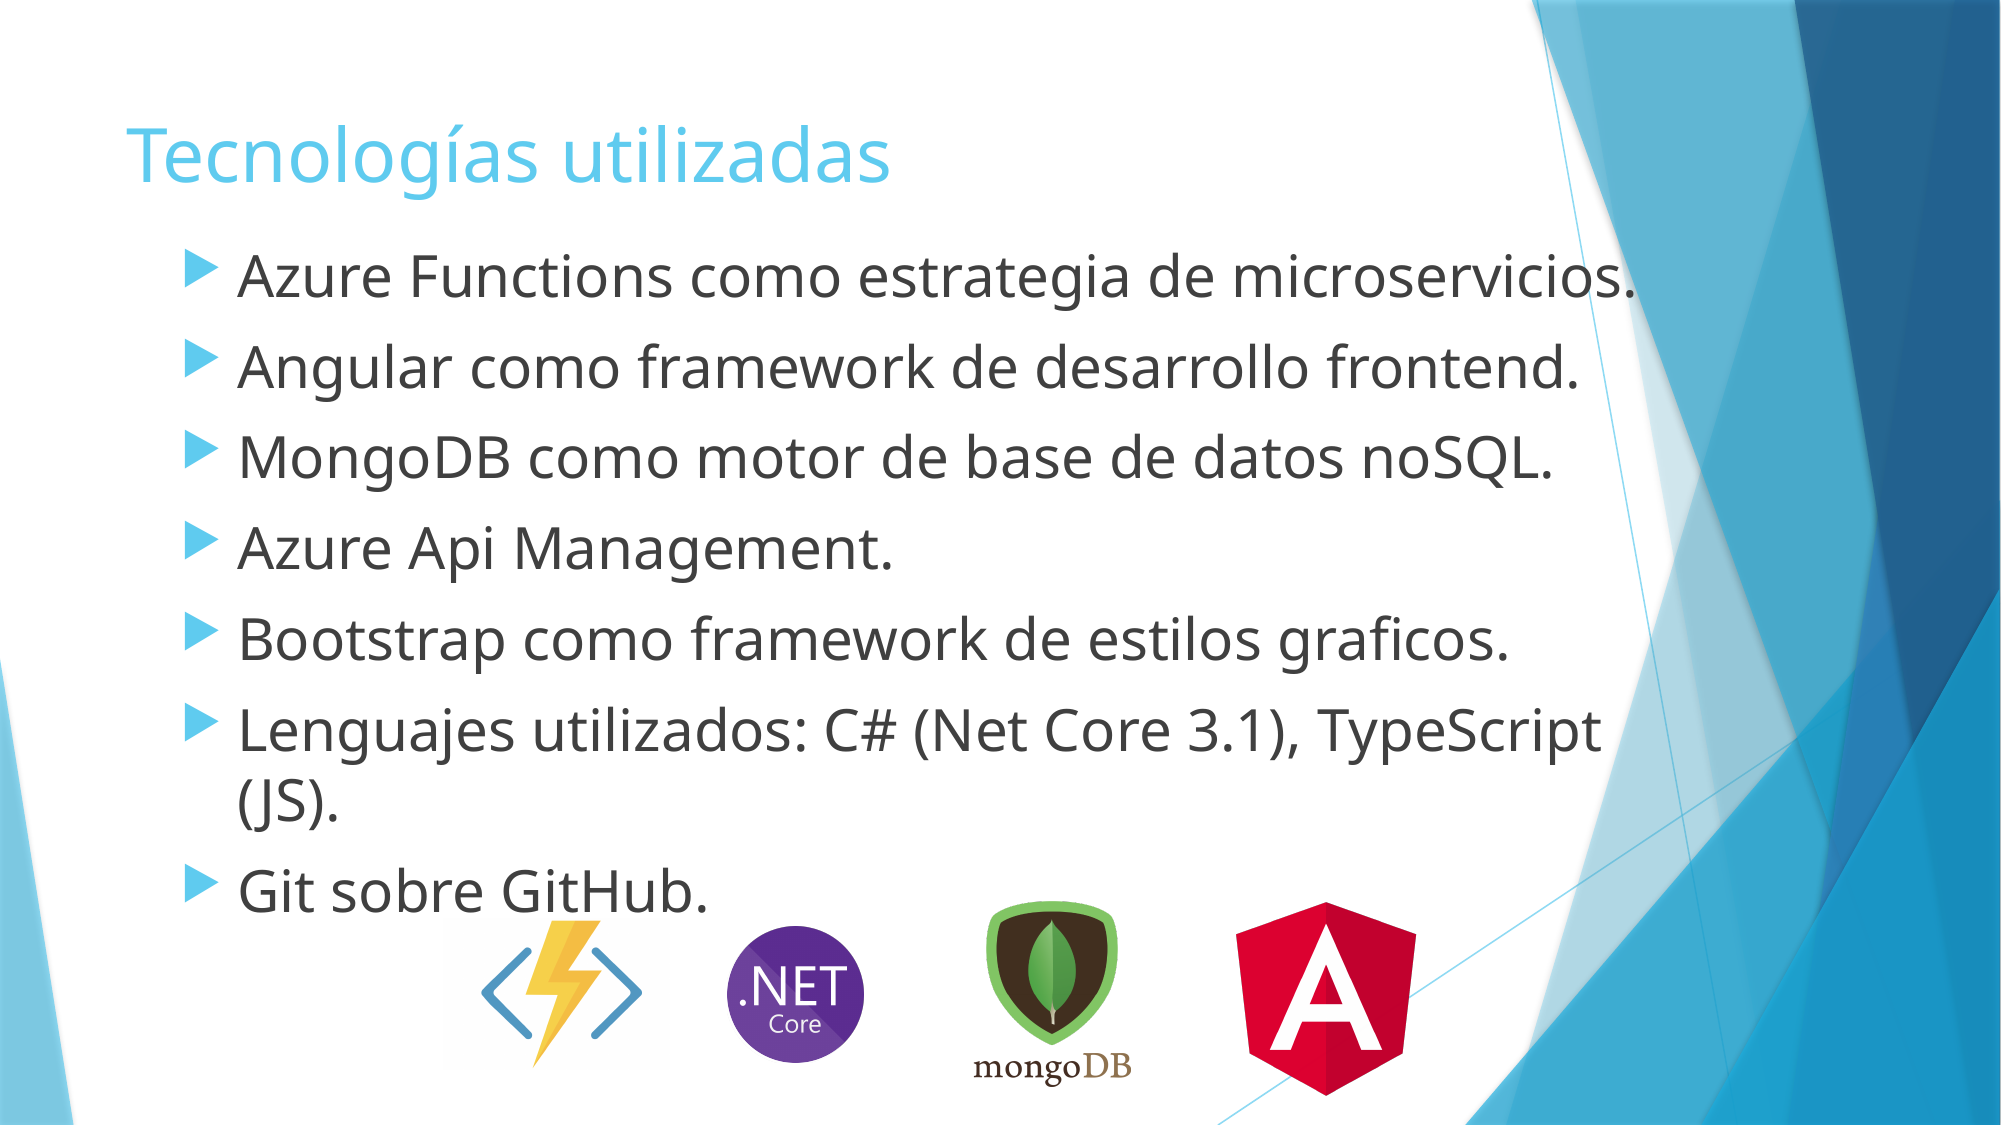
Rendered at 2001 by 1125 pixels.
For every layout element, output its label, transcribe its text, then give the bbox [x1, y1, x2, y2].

list Azure Functions como estrategia de microservicios. Angular como framework de desarrollo frontend. MongoDB como motor de base de datos noSQL. Azure Api Management. Bootstrap como framework de estilos graficos. Lenguajes utilizados: C# (Net Core 3.1), TypeScript (JS). Git sobre GitHub. [165, 231, 1719, 868]
picture [727, 925, 865, 1063]
title Tecnologías utilizadas [111, 99, 1522, 317]
picture [949, 873, 1156, 1115]
picture [1205, 873, 1448, 1116]
picture [443, 917, 670, 1071]
